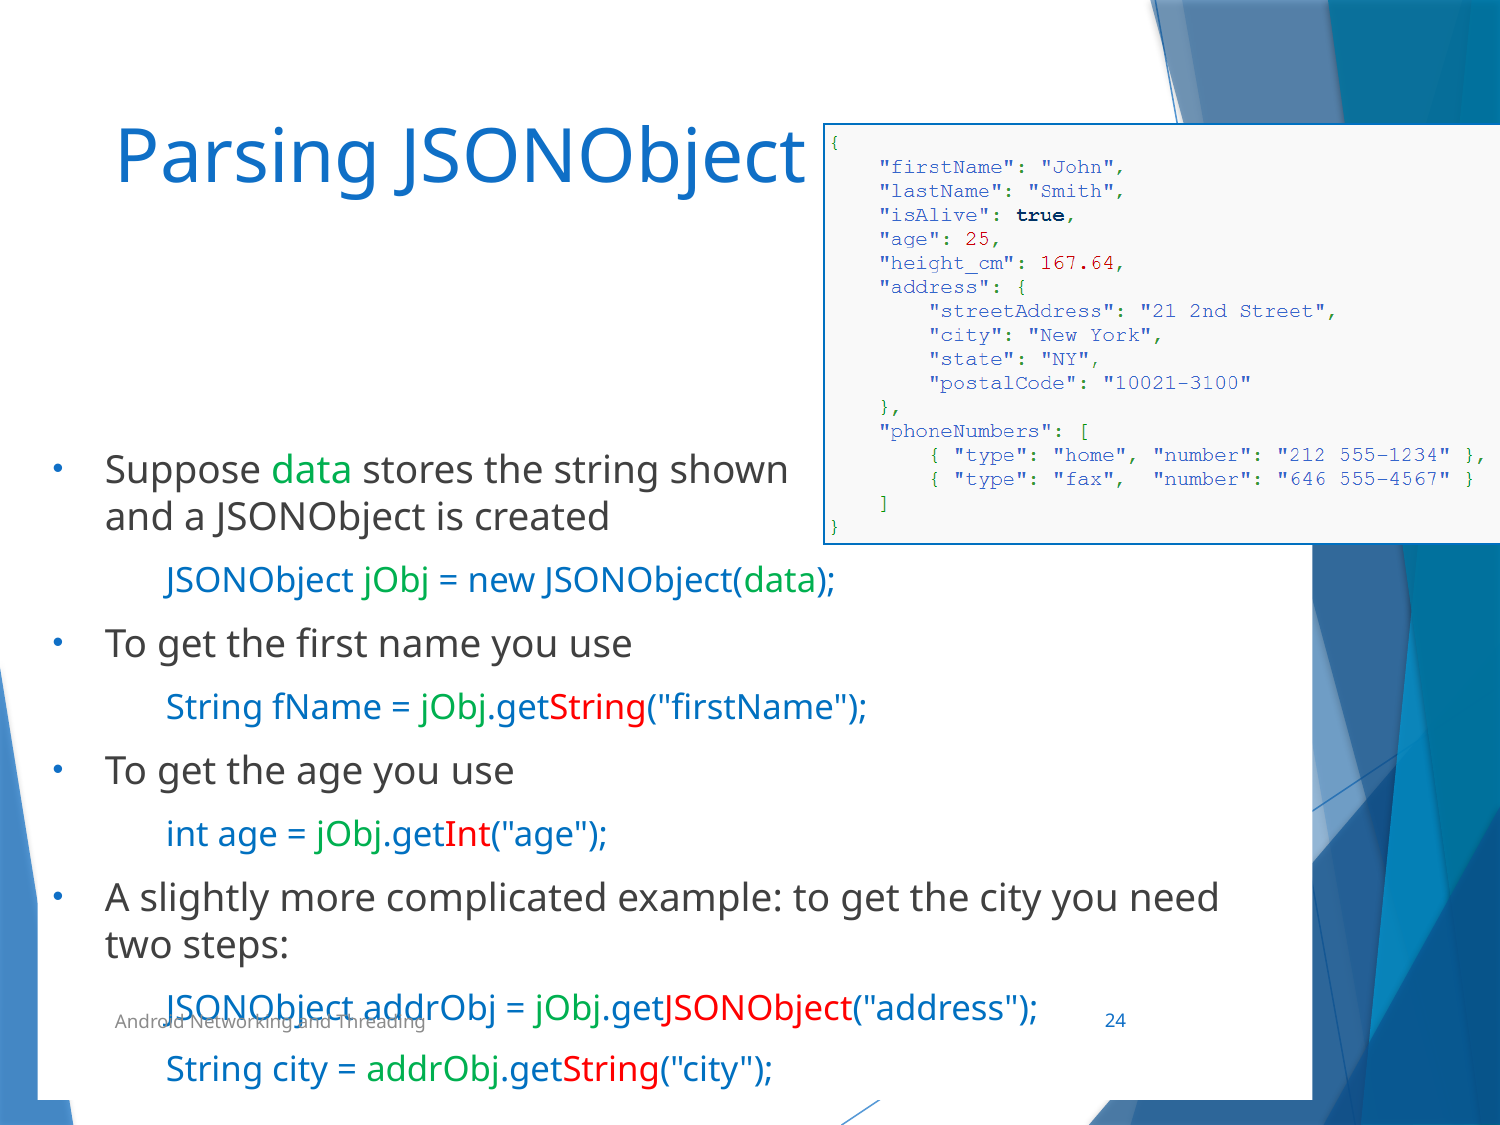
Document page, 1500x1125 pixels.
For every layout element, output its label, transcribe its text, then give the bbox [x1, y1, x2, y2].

title Parsing JSONObject [99, 99, 1142, 317]
list Suppose data stores the string shown and a JSONObject is created JSONObject jObj = new JSONObject(data); To get the first name you use String fName = jObj.getString("firstName"); To get the age you use int age = jObj.getInt("age"); A slightly more complicated example: to get the city you need two steps: JSONObject addrObj = jObj.getJSONObject("address"); String city = addrObj.getString("city"); [37, 437, 1313, 1100]
slide_number 24 [1057, 991, 1142, 1051]
footer Android Networking and Threading [99, 991, 859, 1051]
picture [824, 124, 1500, 544]
